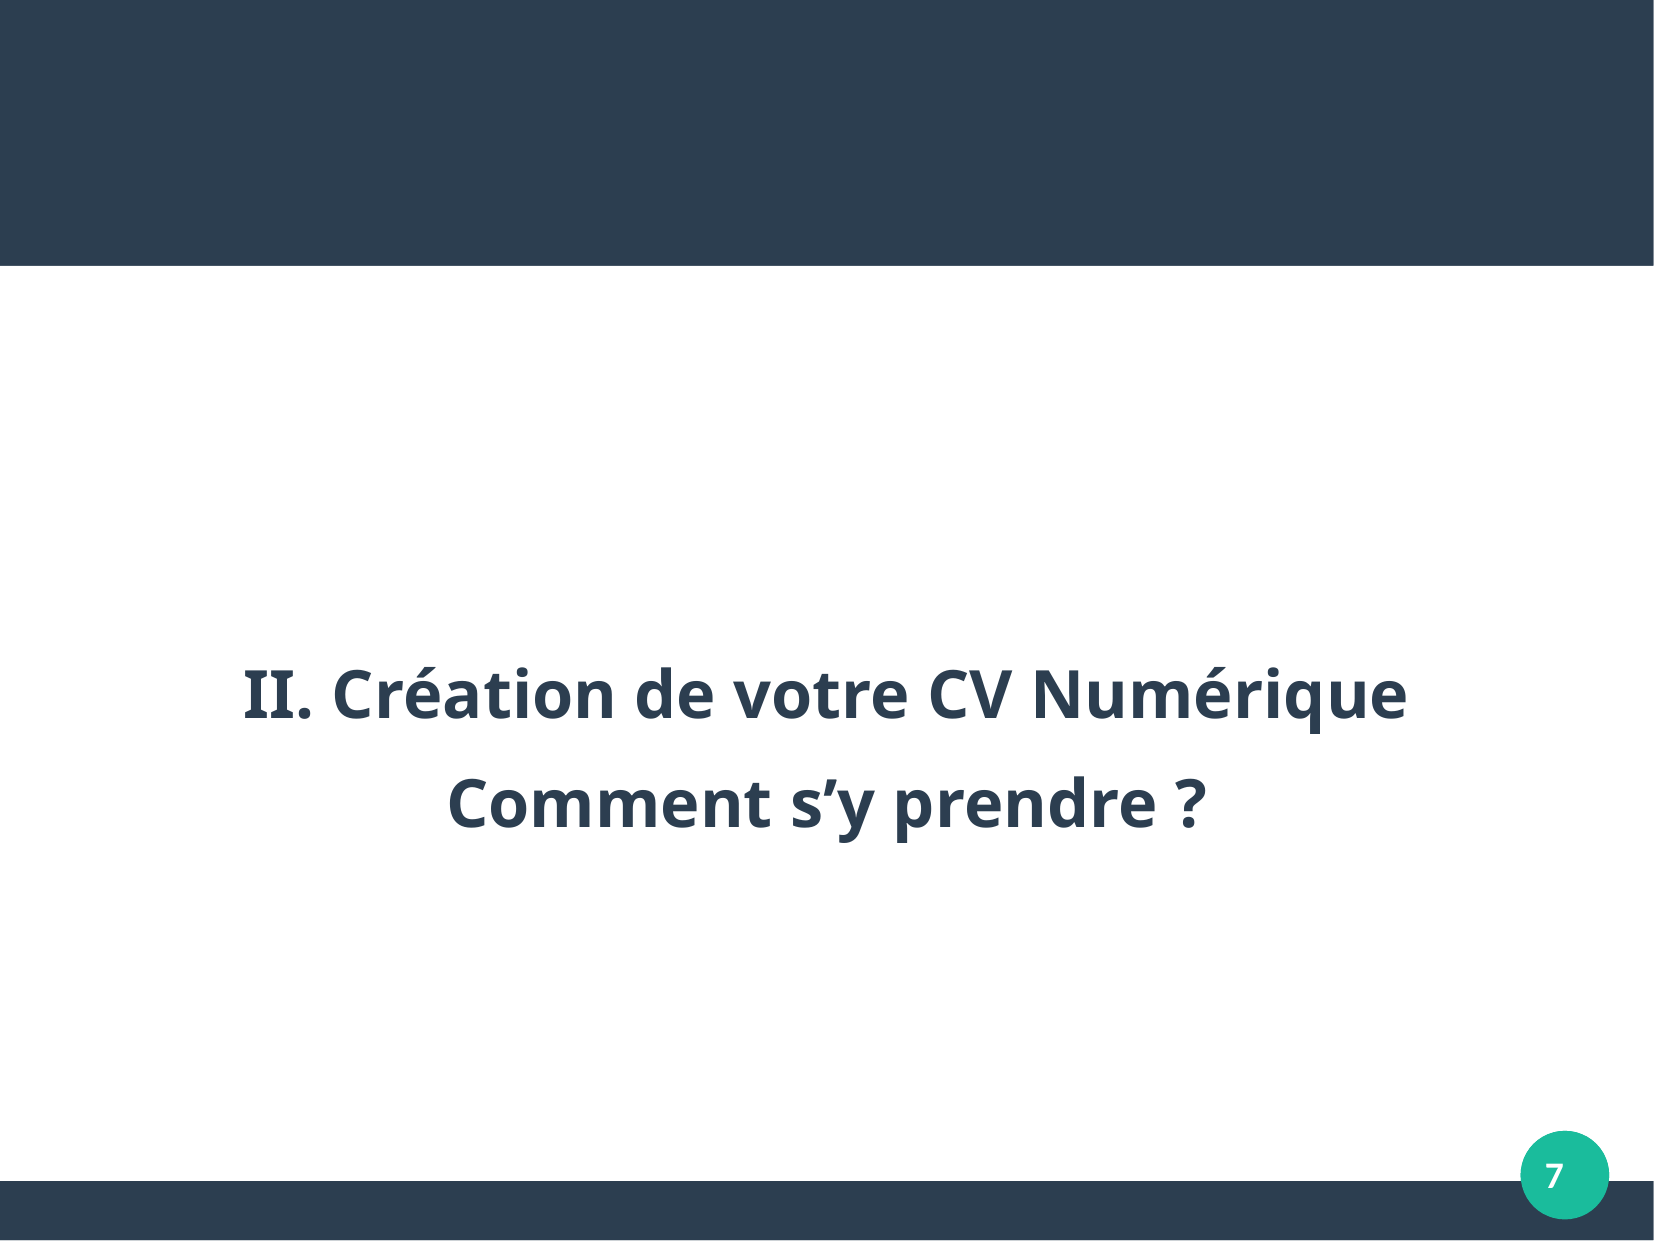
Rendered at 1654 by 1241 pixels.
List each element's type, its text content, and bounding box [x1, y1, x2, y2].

subtitle II. Création de votre CV Numérique Comment s’y prendre ? [206, 651, 1447, 951]
text_box 7 [1529, 1143, 1625, 1204]
